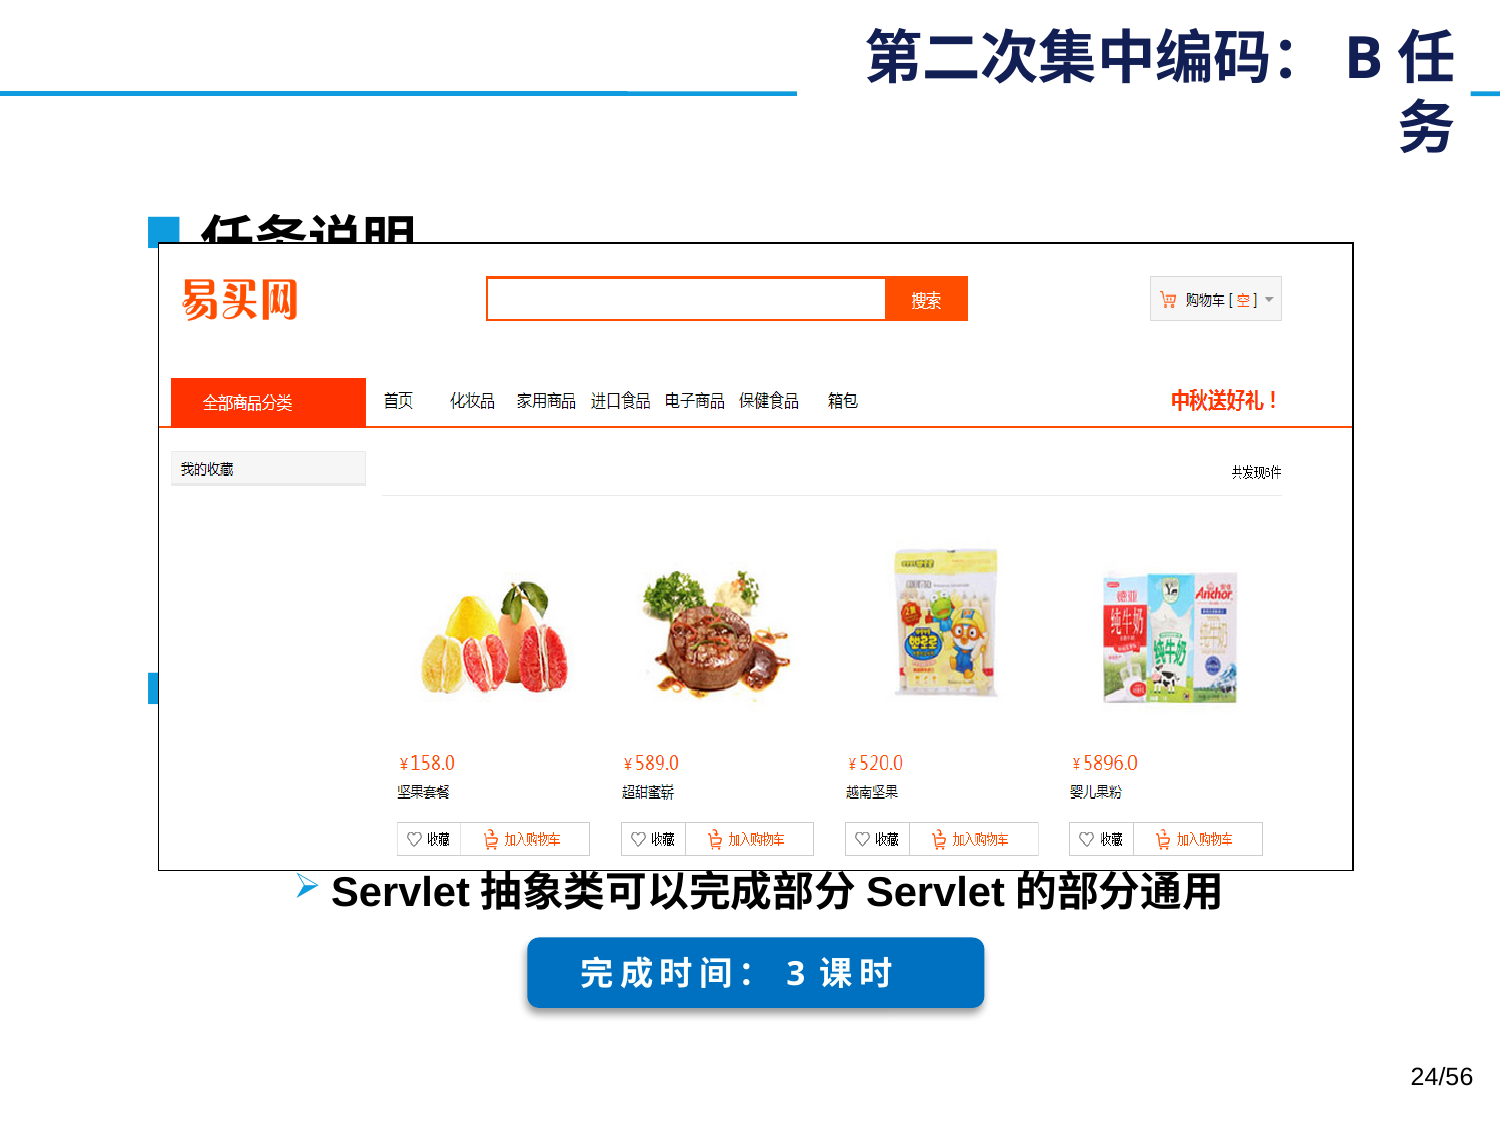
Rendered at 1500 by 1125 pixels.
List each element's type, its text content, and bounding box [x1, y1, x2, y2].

title 第二次集中编码：B任务 [797, 46, 1471, 133]
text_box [527, 937, 985, 1009]
picture [159, 243, 1353, 870]
list 任务说明 完成首页中商品分类[30分钟] 编写Servlet抽象类[30分钟] 阶段检查 功能检查 进入首页后，正确显示数据库的商品分类 Servlet抽象类可以完成部分Servlet的部分通用 [128, 199, 1383, 1043]
slide_number 24/56 [1138, 1053, 1489, 1114]
